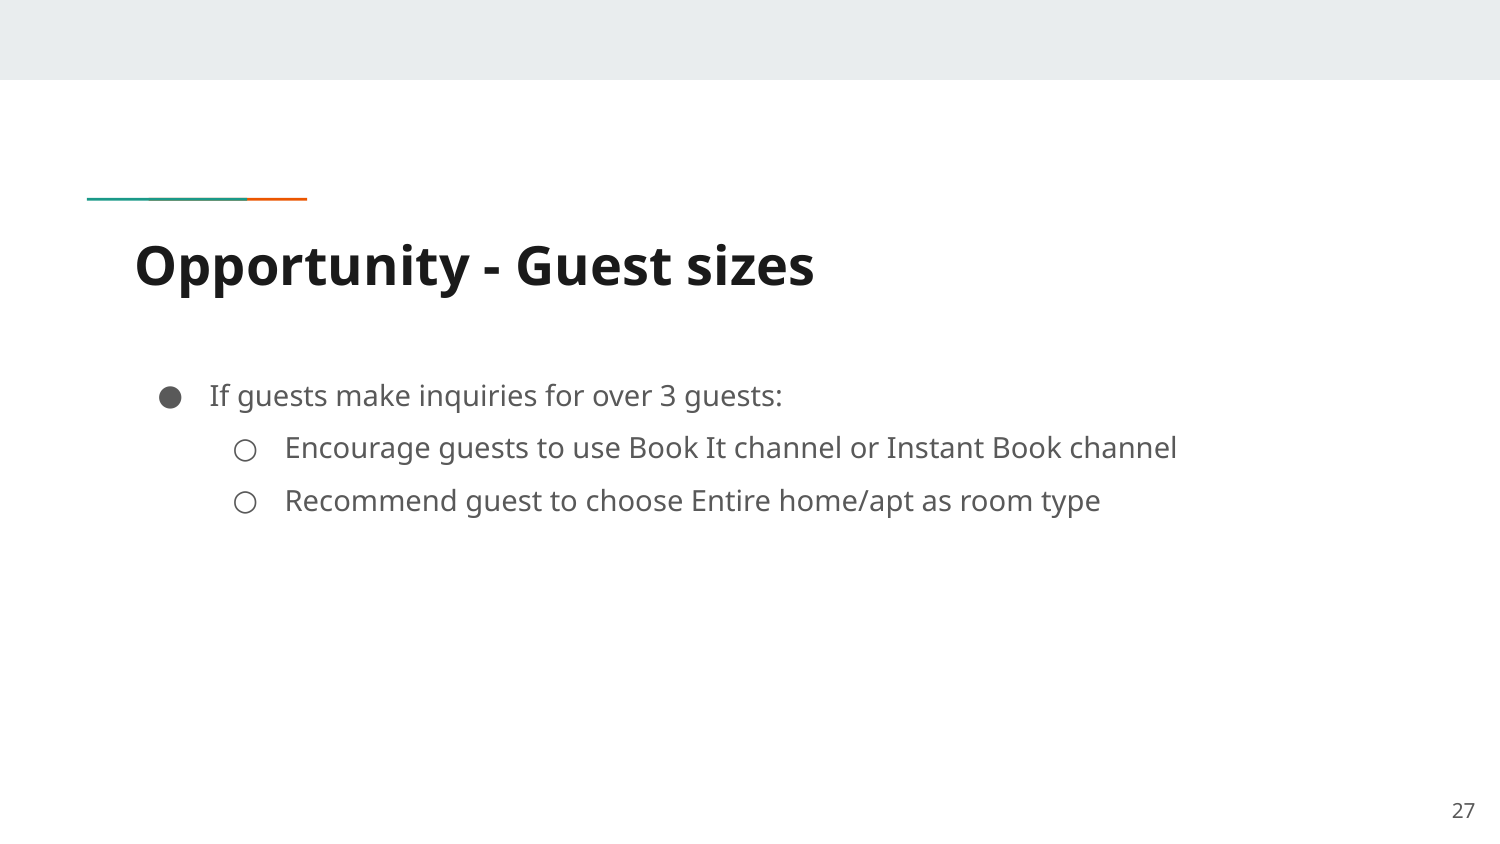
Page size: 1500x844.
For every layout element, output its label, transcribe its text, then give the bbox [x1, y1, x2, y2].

title Opportunity - Guest sizes [119, 216, 1381, 305]
list If guests make inquiries for over 3 guests: Encourage guests to use Book It channel or Instant Book channel Recommend guest to choose Entire home/apt as room type [119, 344, 1381, 513]
slide_number ‹#› [1400, 779, 1491, 844]
